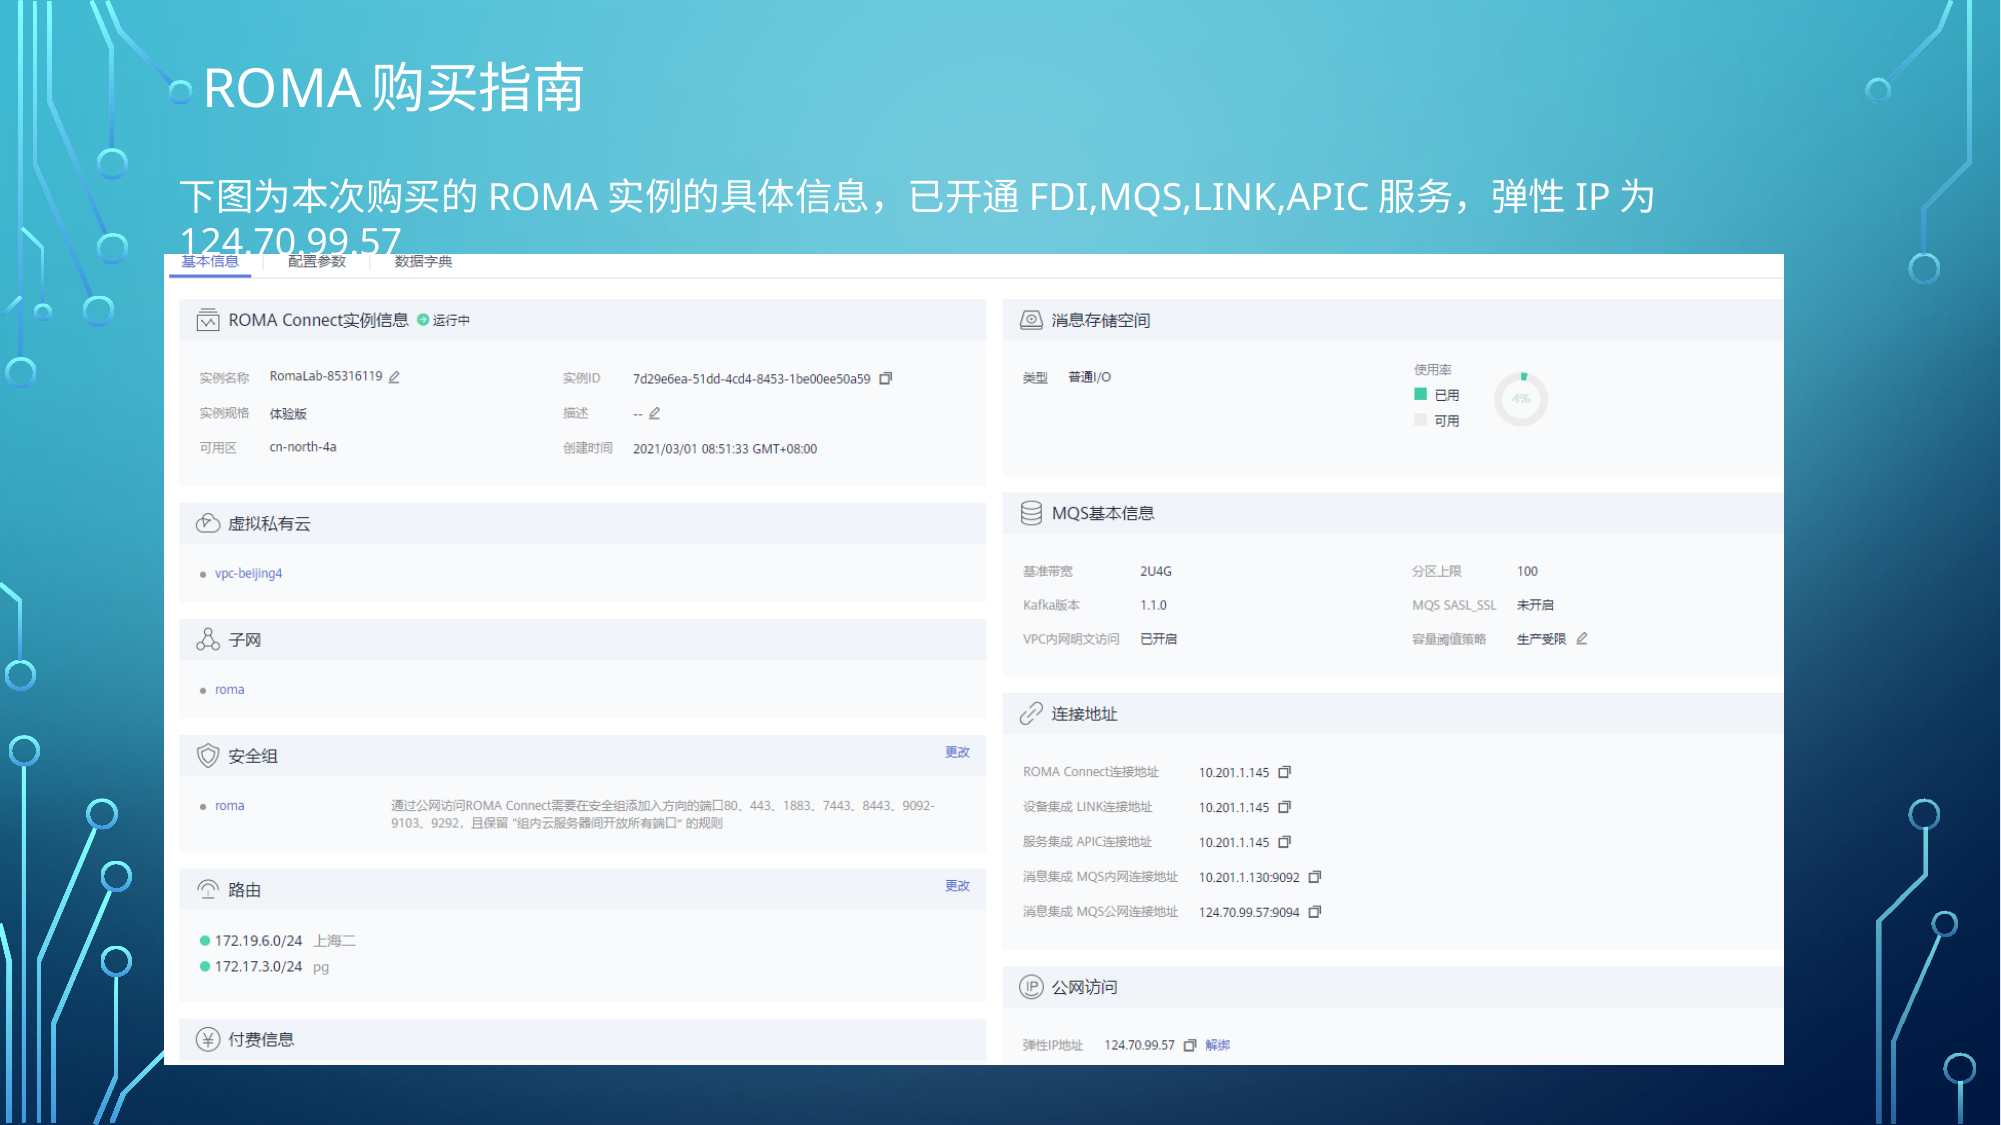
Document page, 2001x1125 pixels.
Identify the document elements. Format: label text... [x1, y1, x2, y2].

title ROMA购买指南 [187, 53, 1813, 127]
text_box 下图为本次购买的ROMA实例的具体信息，已开通FDI,MQS,LINK,APIC服务，弹性IP为124.70.99.57 [164, 165, 1813, 316]
picture [164, 254, 1784, 1065]
